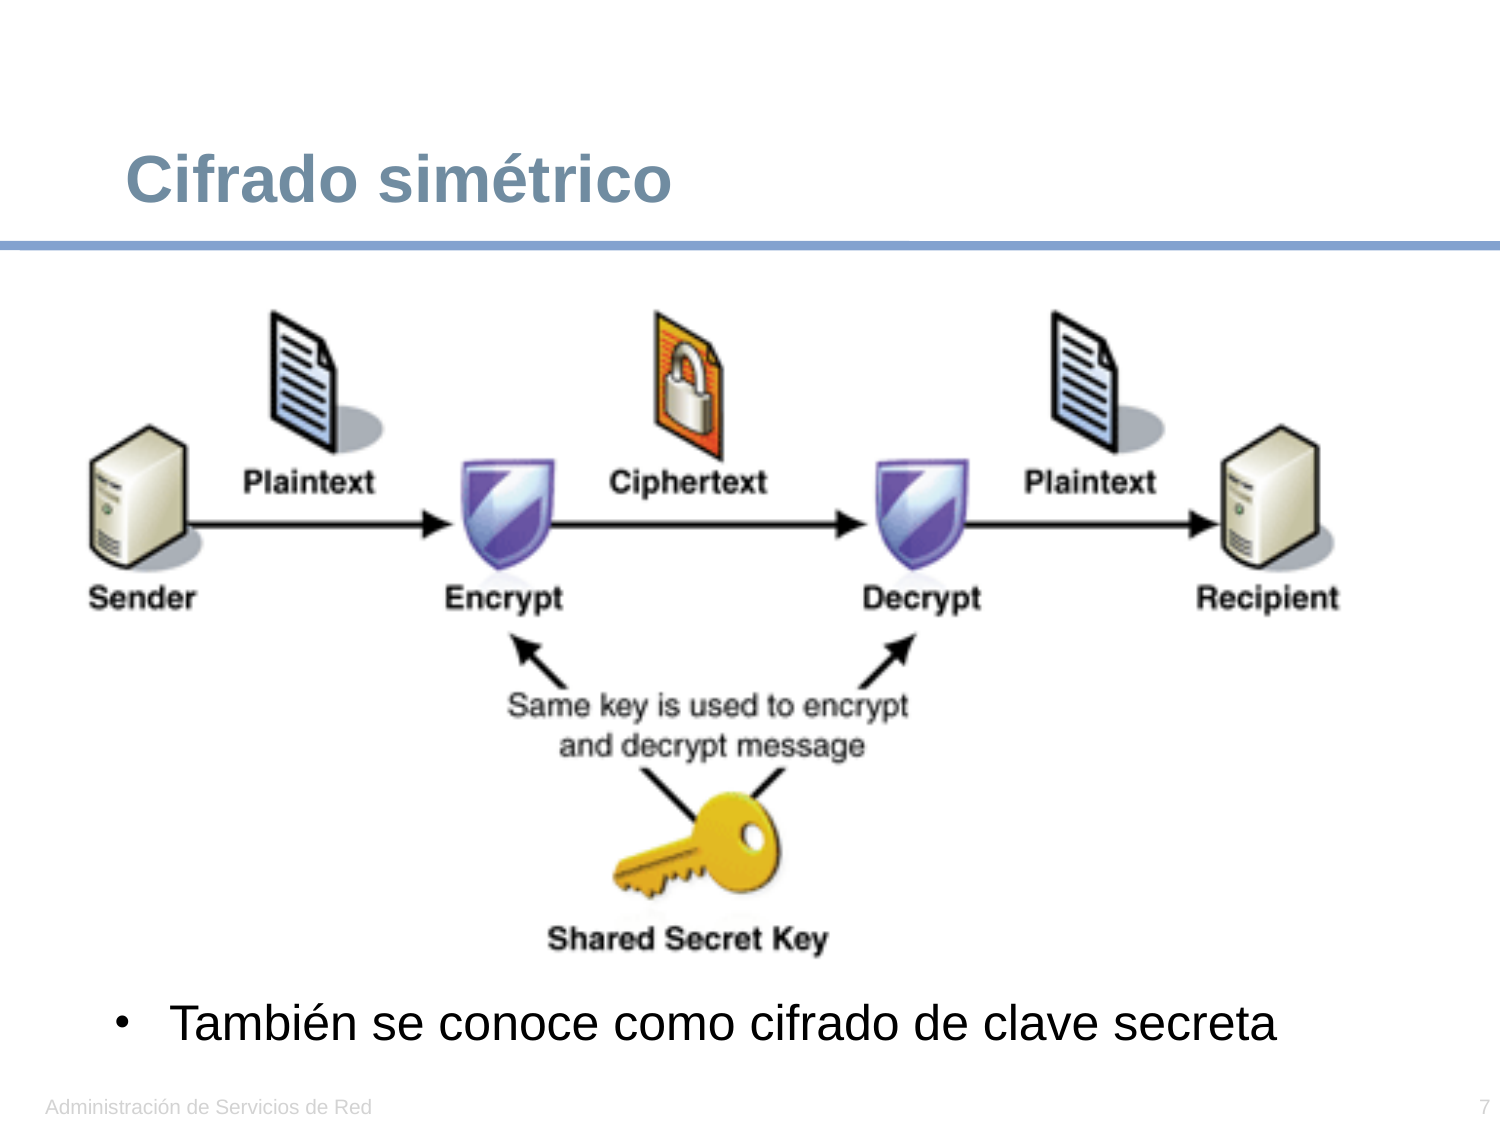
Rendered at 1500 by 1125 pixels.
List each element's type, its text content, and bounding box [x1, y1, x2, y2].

title Cifrado simétrico [111, 66, 1446, 224]
text_box También se conoce como cifrado de clave secreta [100, 987, 1432, 1083]
picture [76, 299, 1353, 969]
